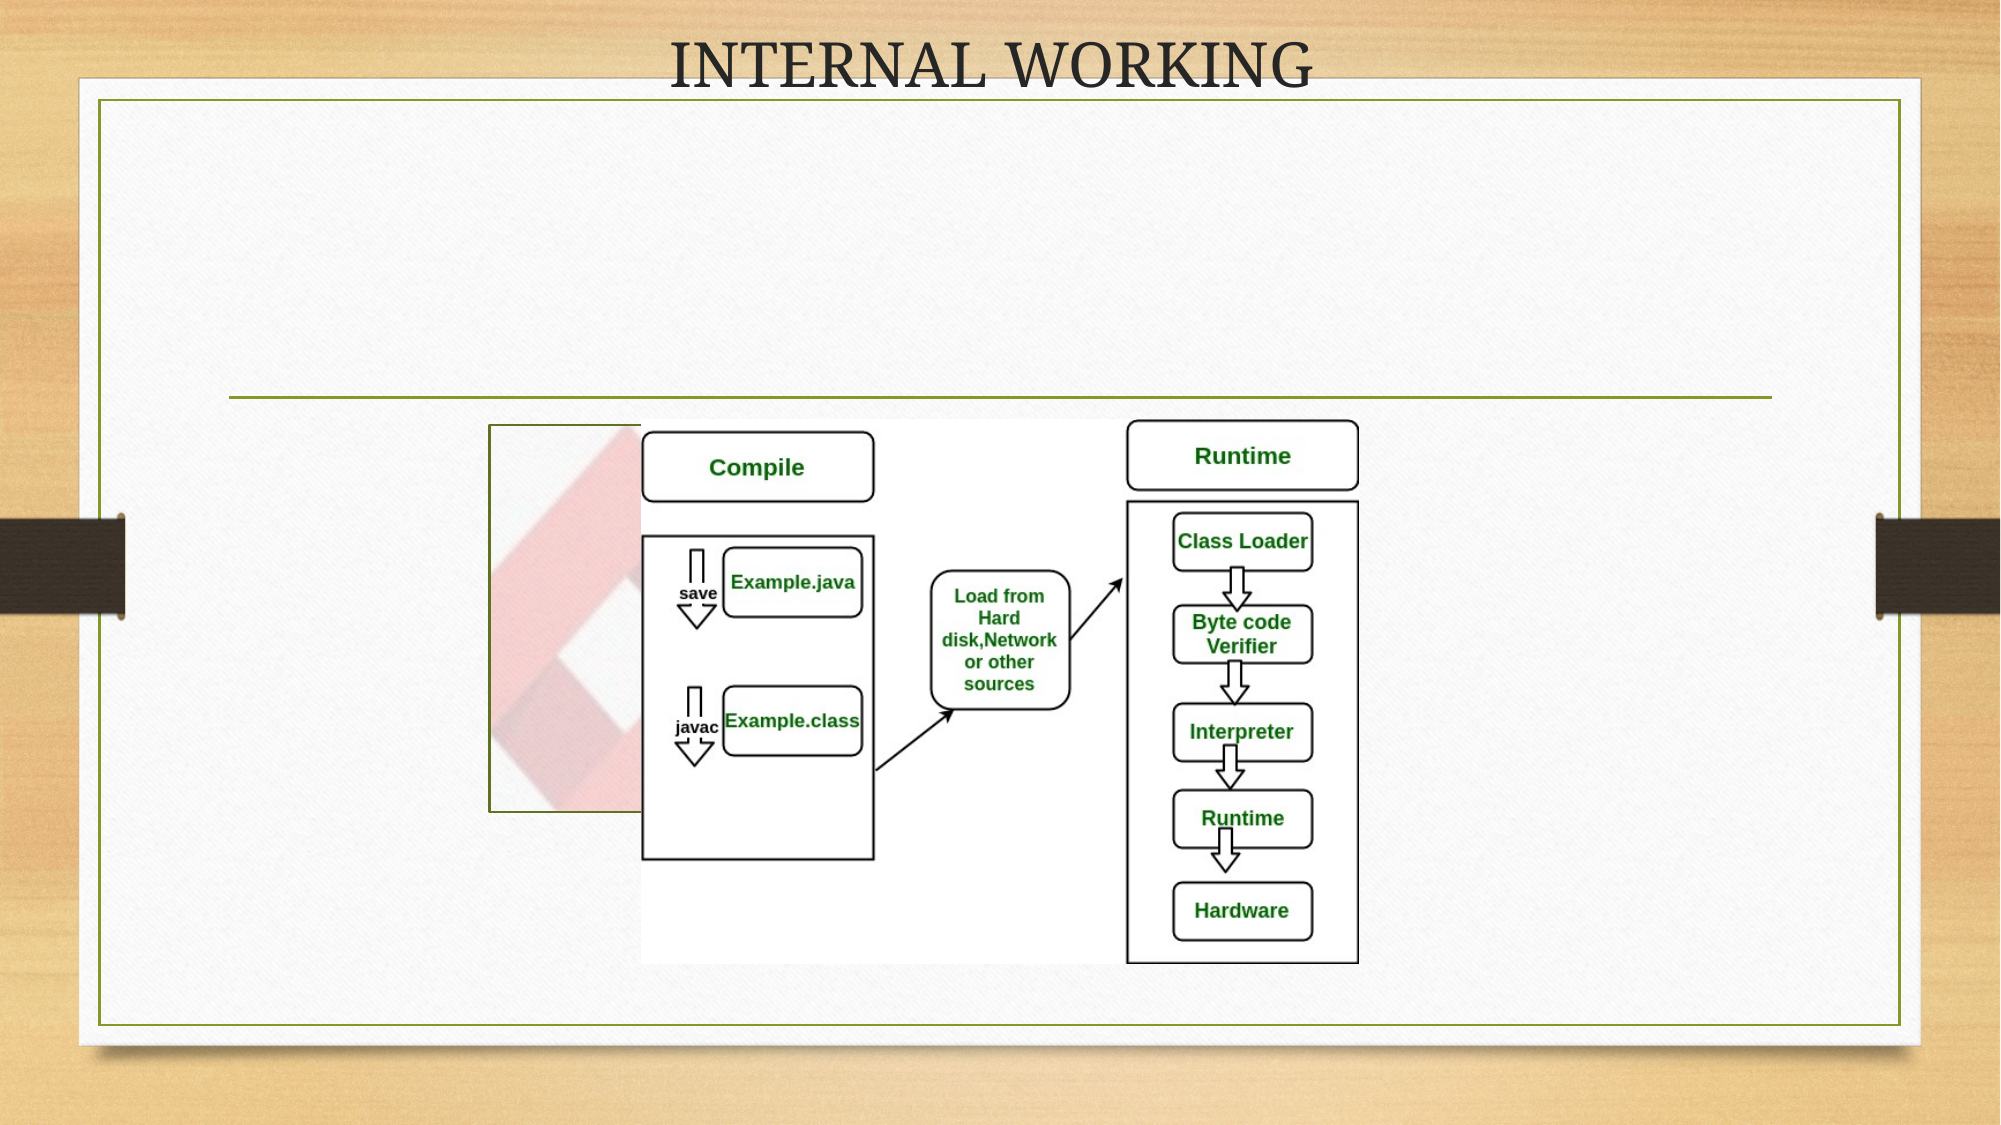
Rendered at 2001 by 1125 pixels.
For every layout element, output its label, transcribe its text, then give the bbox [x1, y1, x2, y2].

picture [0, 0, 2001, 1125]
title INTERNAL WORKING [137, 16, 1863, 108]
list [641, 419, 1359, 964]
